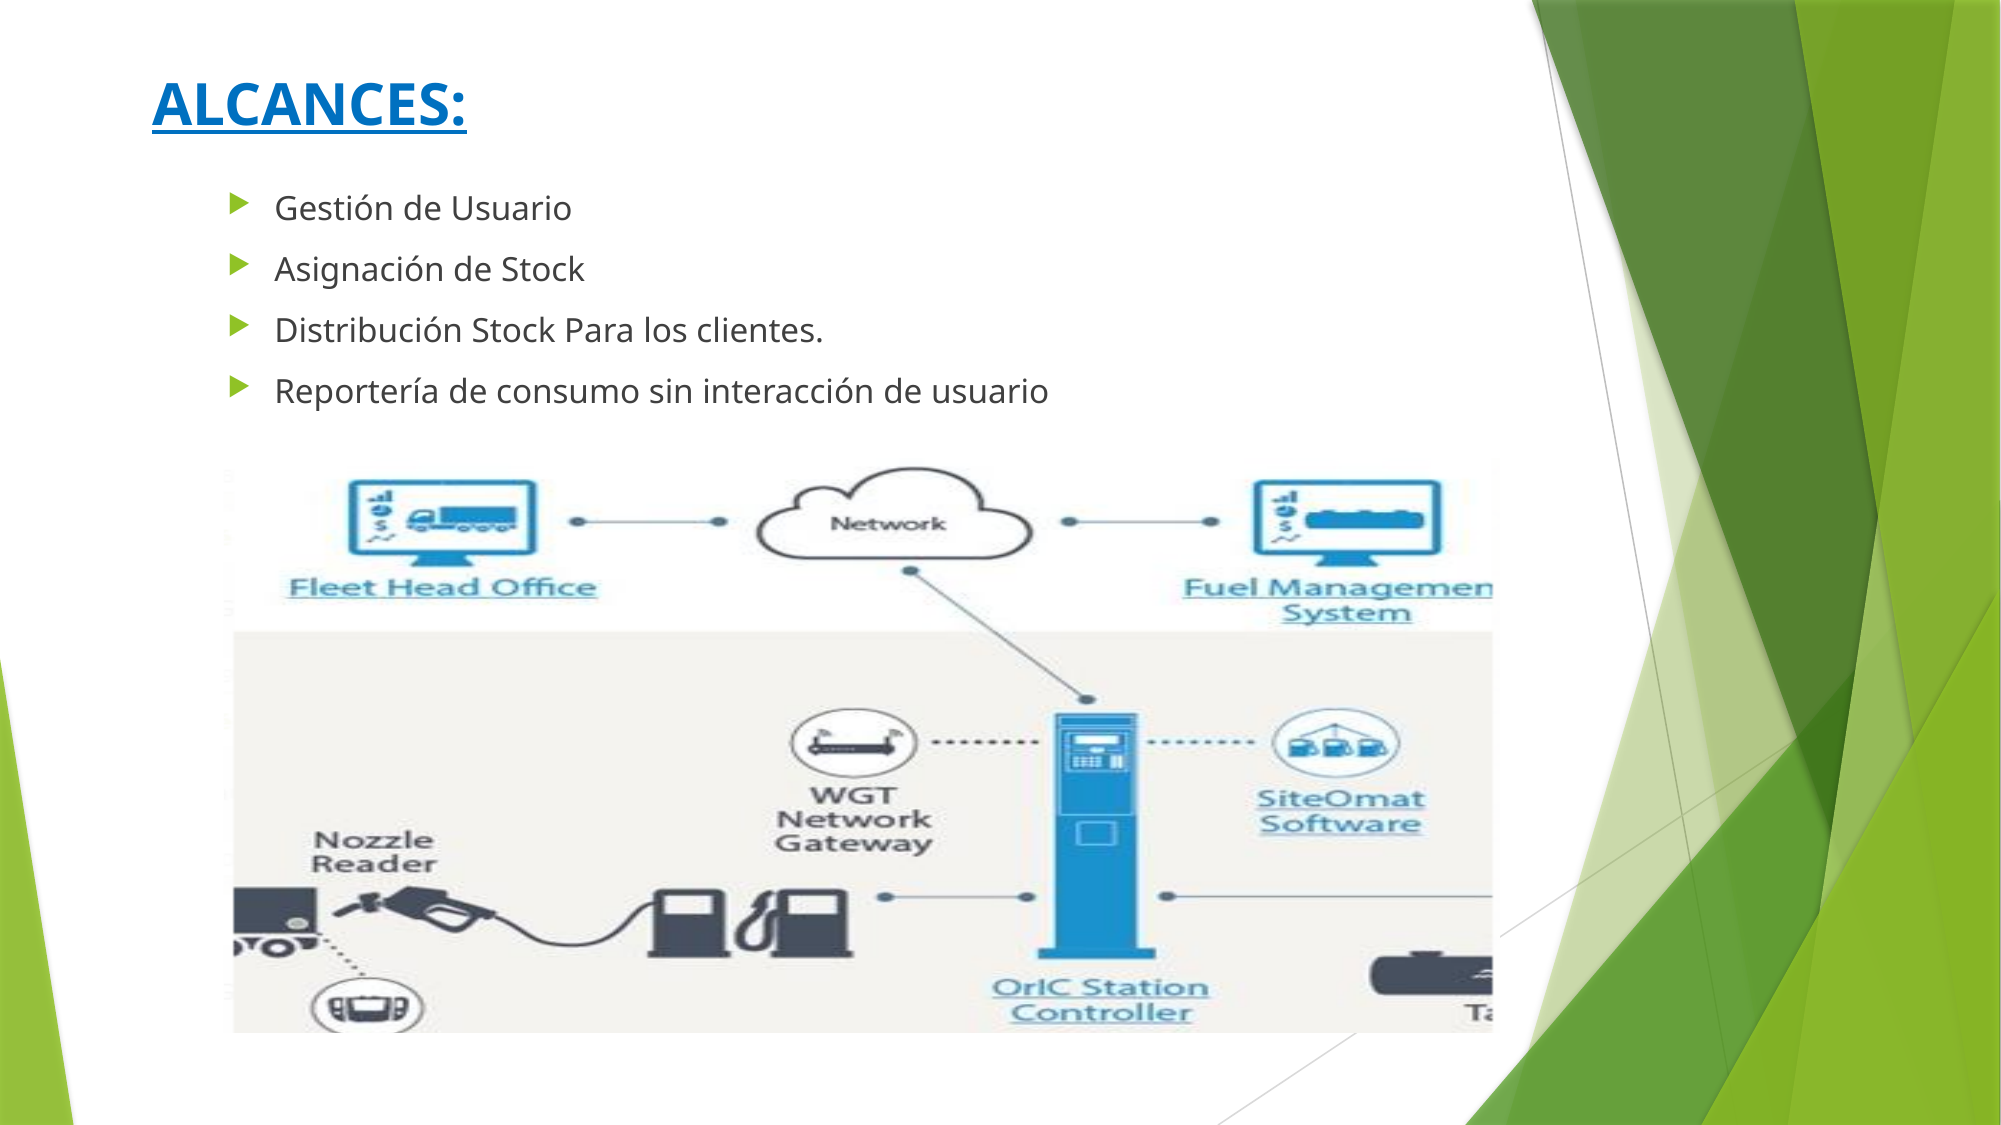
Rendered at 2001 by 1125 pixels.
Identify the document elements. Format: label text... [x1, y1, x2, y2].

title ALCANCES: [137, 59, 1863, 179]
picture [223, 458, 1501, 1033]
list Gestión de Usuario Asignación de Stock Distribución Stock Para los clientes. Reportería de consumo sin interacción de usuario [137, 179, 1863, 459]
